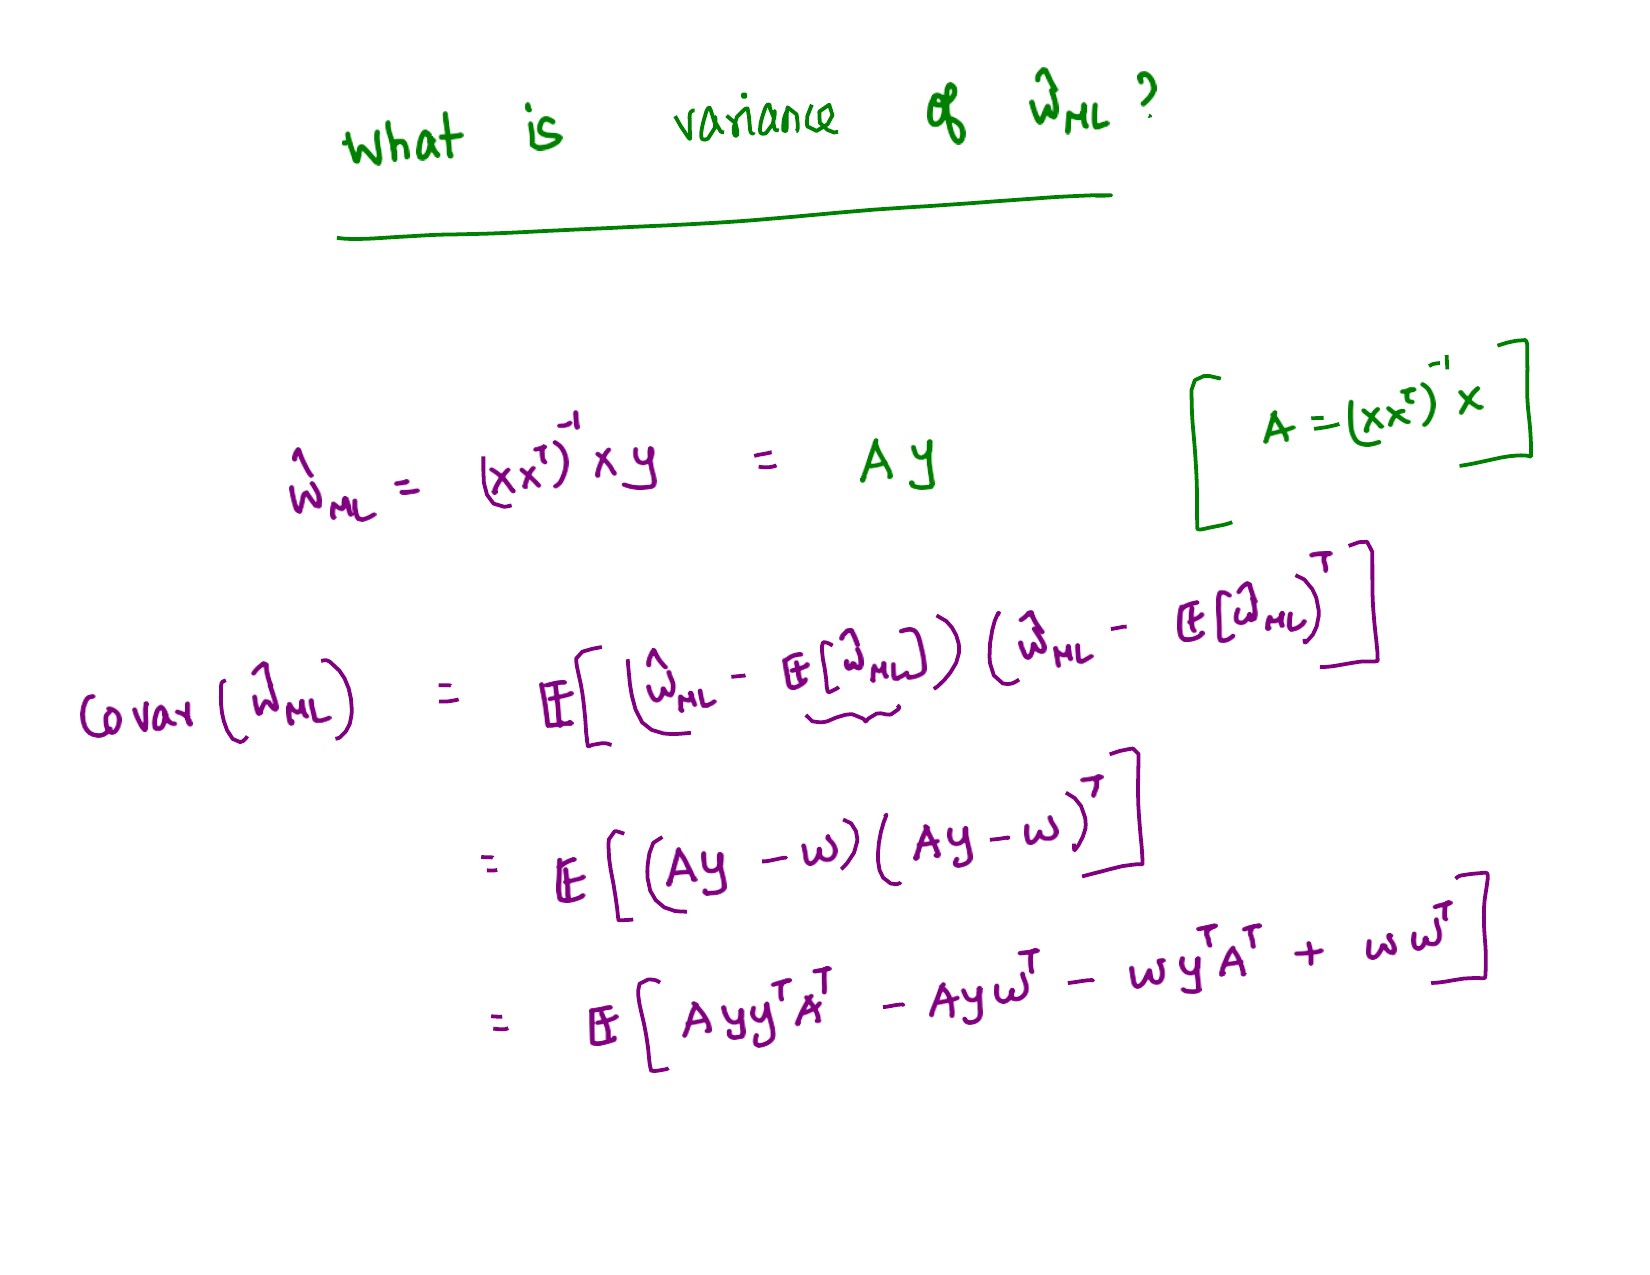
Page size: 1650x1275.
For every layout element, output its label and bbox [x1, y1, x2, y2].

text_box [79, 339, 1532, 1072]
text_box [336, 67, 1157, 240]
